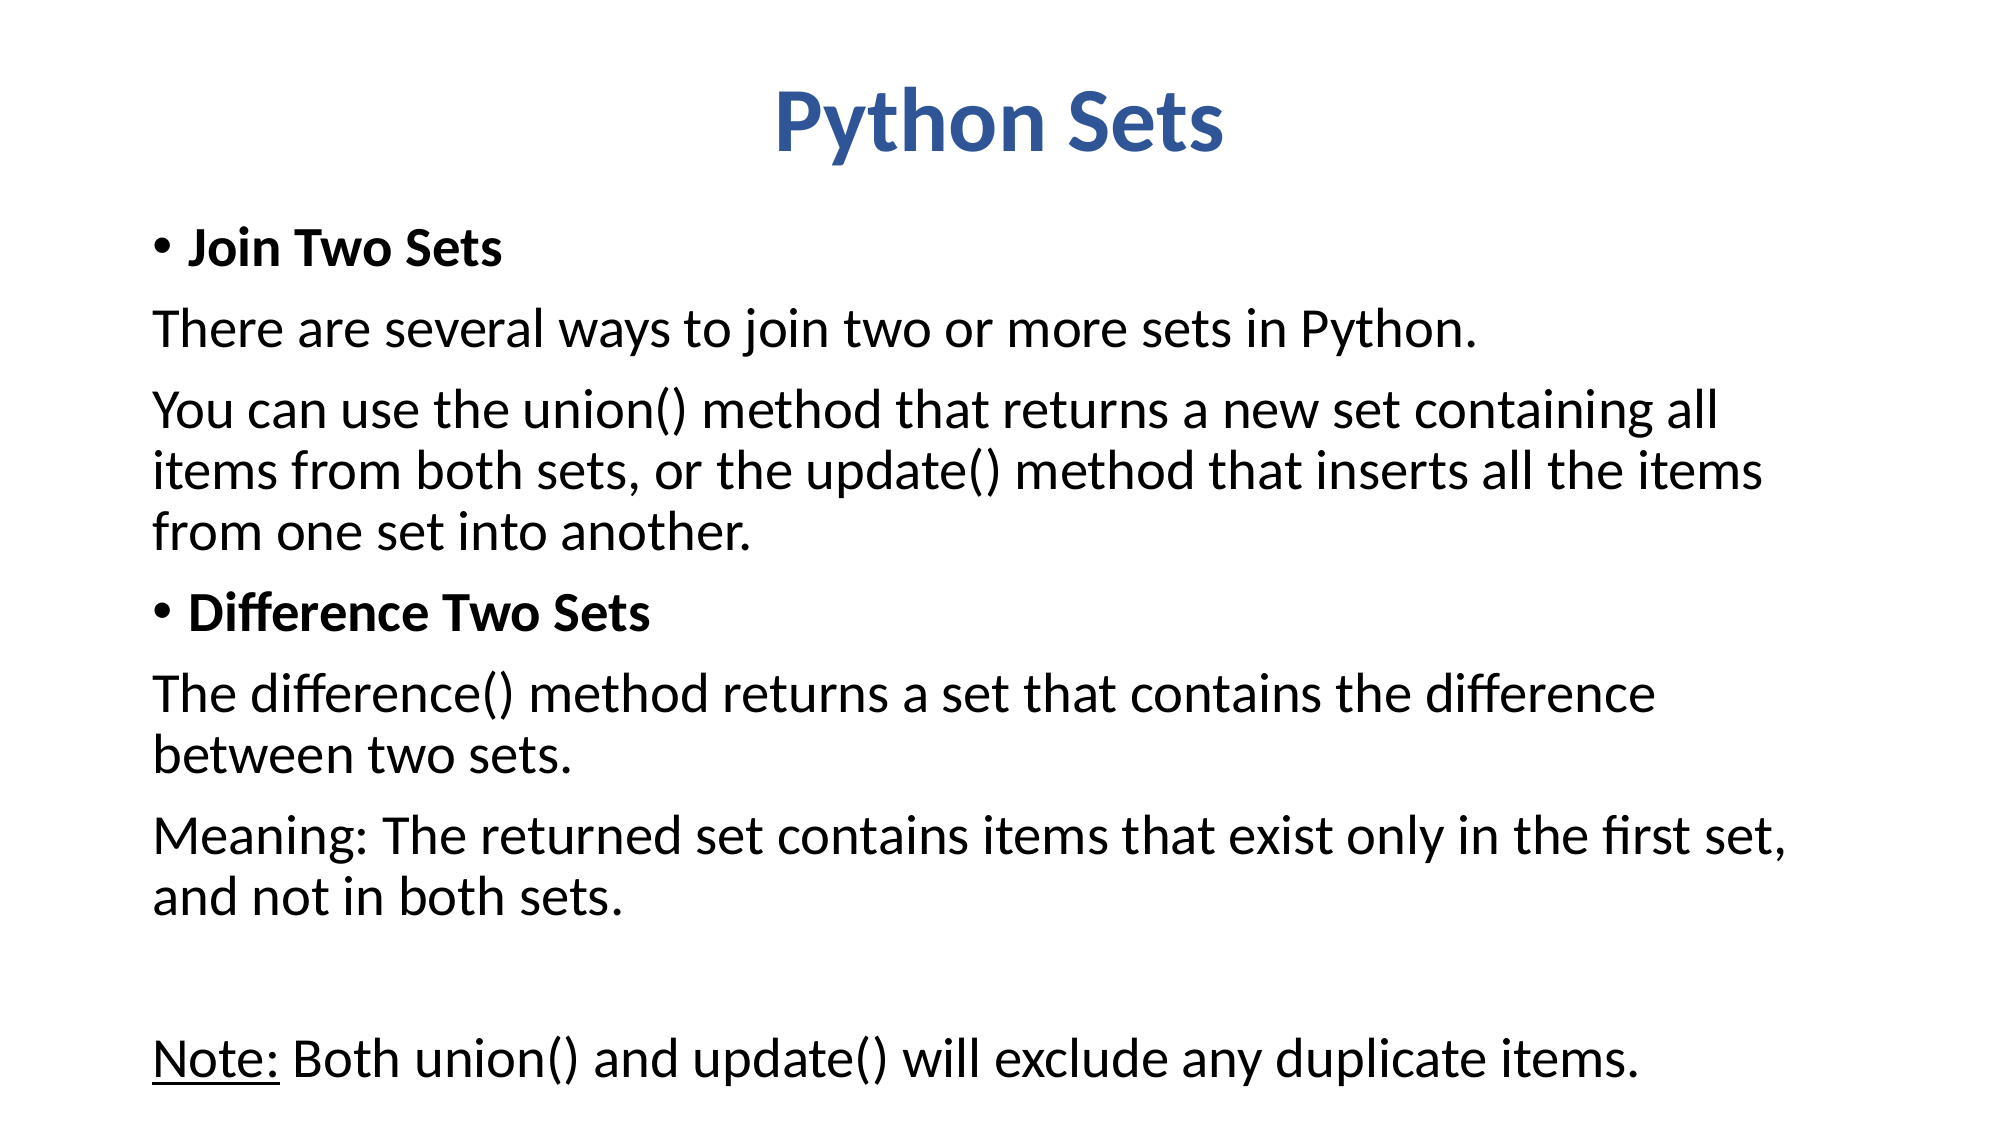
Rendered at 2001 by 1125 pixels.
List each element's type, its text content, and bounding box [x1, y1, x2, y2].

title Python Sets [137, 59, 1863, 184]
list Join Two Sets There are several ways to join two or more sets in Python. You can use the union() method that returns a new set containing all items from both sets, or the update() method that inserts all the items from one set into another. Difference Two Sets The difference() method returns a set that contains the difference between two sets. Meaning: The returned set contains items that exist only in the first set, and not in both sets. Note: Both union() and update() will exclude any duplicate items. [137, 210, 1863, 1104]
